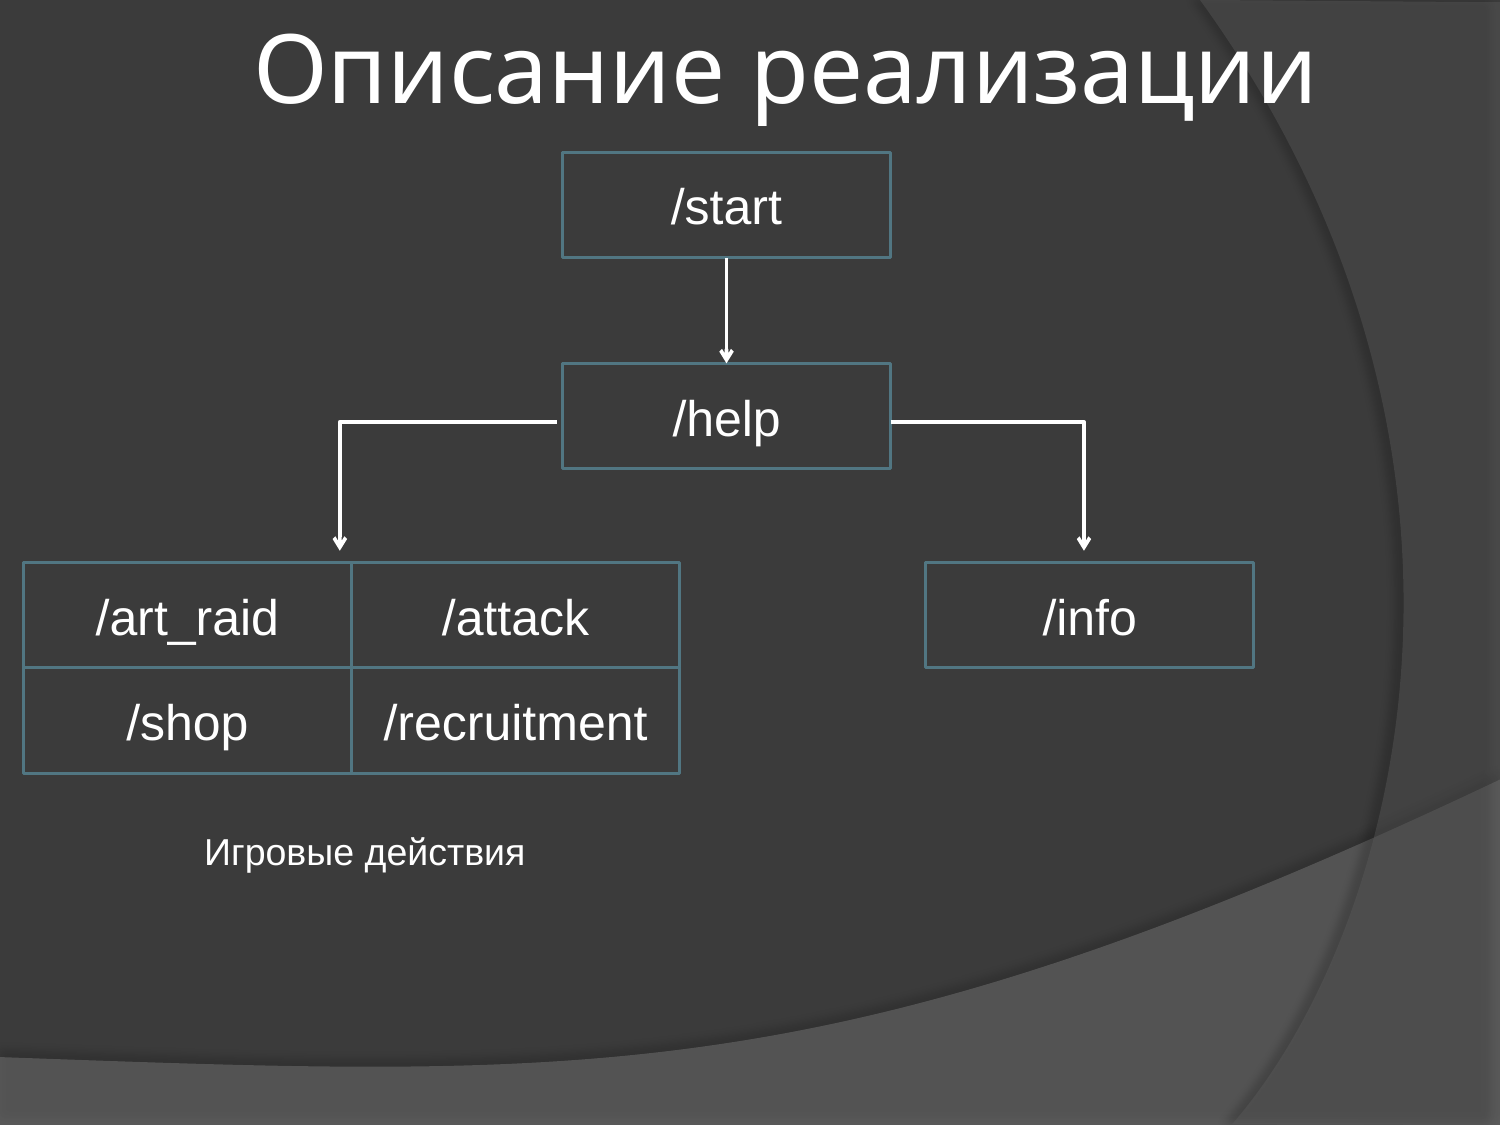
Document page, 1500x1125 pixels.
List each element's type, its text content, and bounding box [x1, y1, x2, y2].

text_box /help [561, 362, 892, 470]
text_box /recruitment [353, 669, 681, 775]
text_box Игровые действия [189, 820, 541, 880]
text_box Описание реализации [238, 0, 1333, 130]
text_box /art_raid [22, 561, 350, 666]
text_box /attack [350, 561, 681, 669]
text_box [339, 421, 557, 552]
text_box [890, 421, 1085, 552]
text_box /shop [22, 666, 353, 775]
text_box /start [561, 151, 892, 259]
text_box /info [924, 561, 1255, 669]
